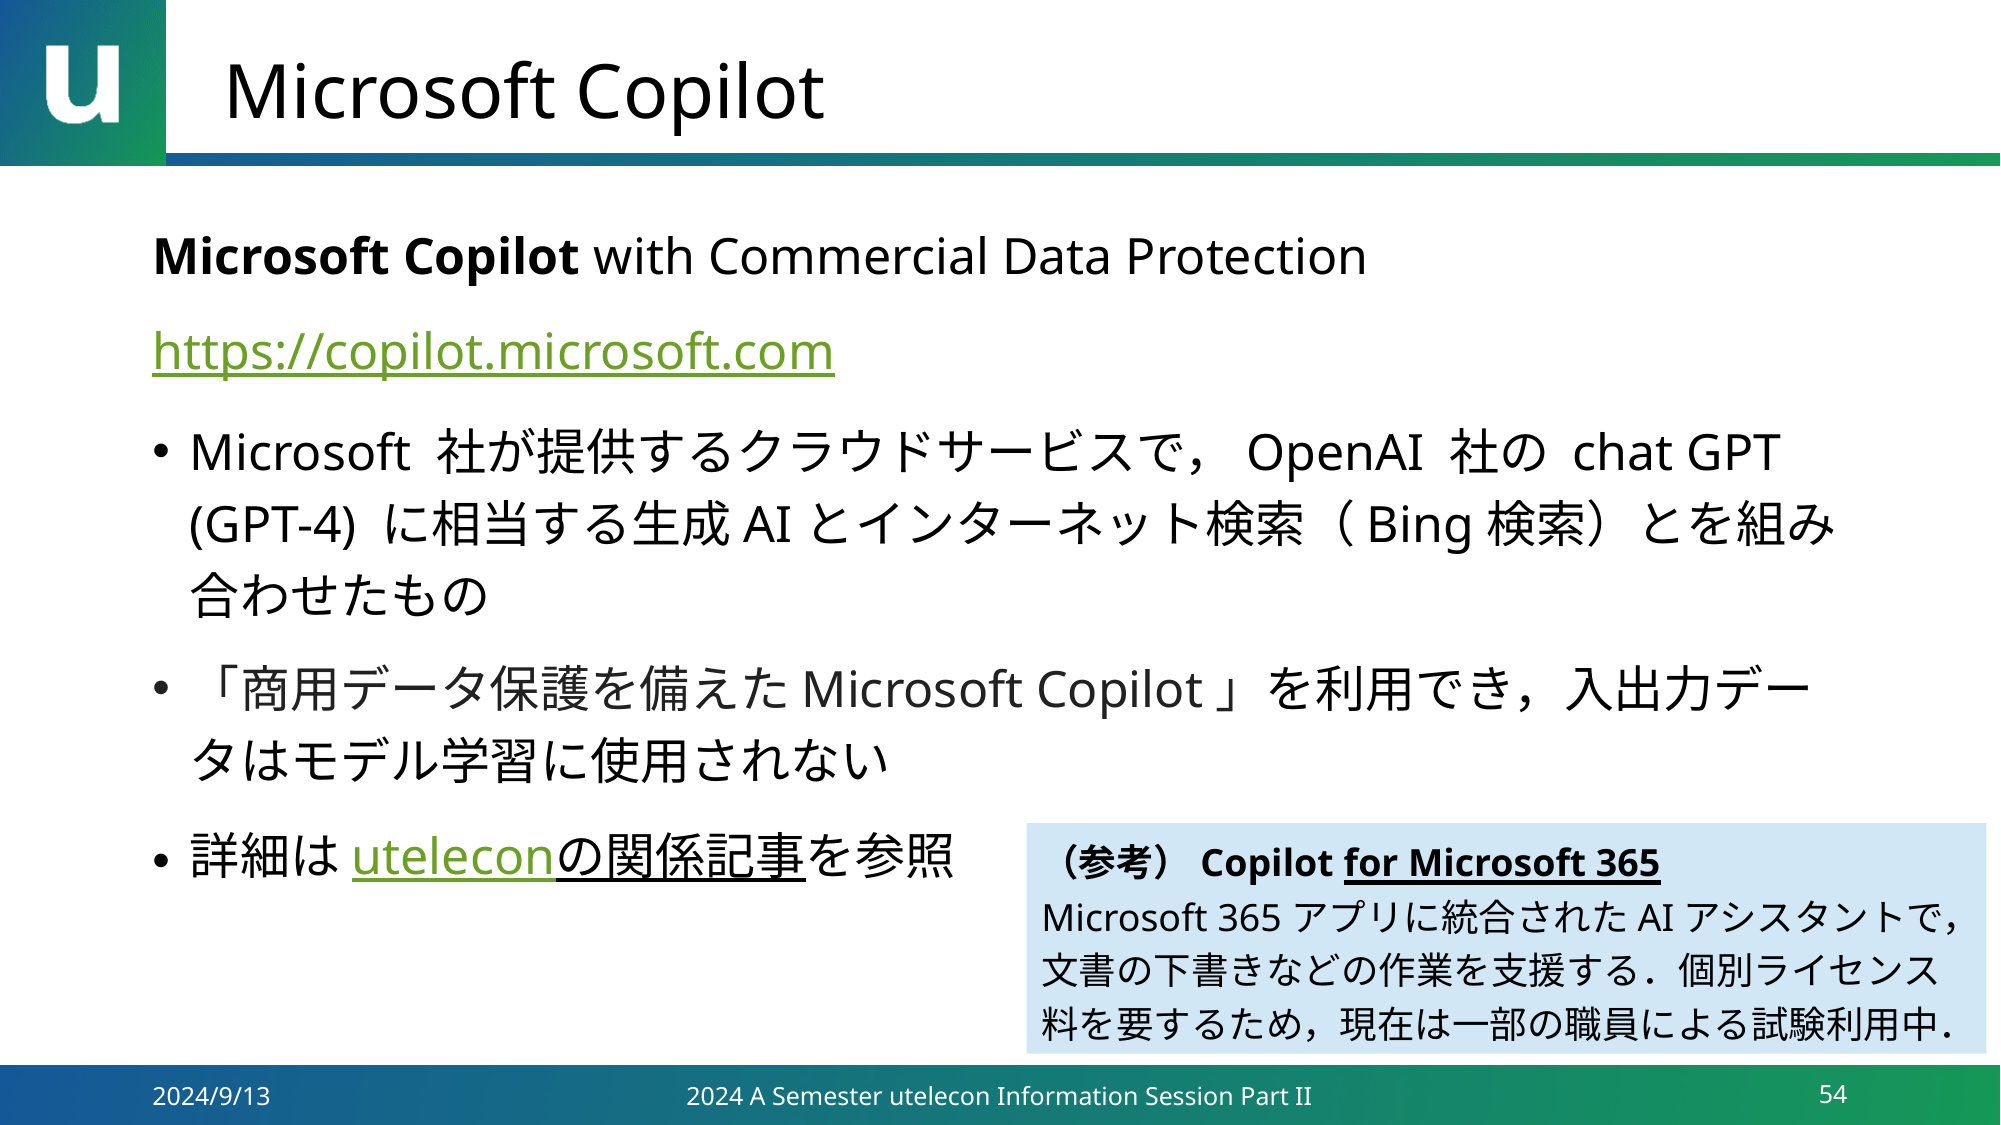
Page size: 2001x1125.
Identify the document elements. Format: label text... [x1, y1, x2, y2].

picture [0, 0, 2000, 166]
title Microsoft Copilot [208, 35, 1863, 154]
footer 2024 A Semester utelecon Information Session Part II [607, 1074, 1393, 1117]
list Microsoft Copilot with Commercial Data Protection https://copilot.microsoft.com Microsoft 社が提供するクラウドサービスで，OpenAI 社の chat GPT (GPT-4) に相当する生成AIとインターネット検索（Bing検索）とを組み合わせたもの 「商用データ保護を備えたMicrosoft Copilot」を利用でき，入出力データはモデル学習に使用されない 詳細はuteleconの関係記事を参照 [137, 205, 1863, 1055]
text_box （参考）Copilot for Microsoft 365 Microsoft 365アプリに統合されたAIアシスタントで，文書の下書きなどの作業を支援する．個別ライセンス料を要するため，現在は一部の職員による試験利用中． [1026, 823, 1987, 1054]
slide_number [137, 1074, 588, 1117]
slide_number 54 [1412, 1074, 1863, 1117]
picture [0, 1065, 2000, 1125]
